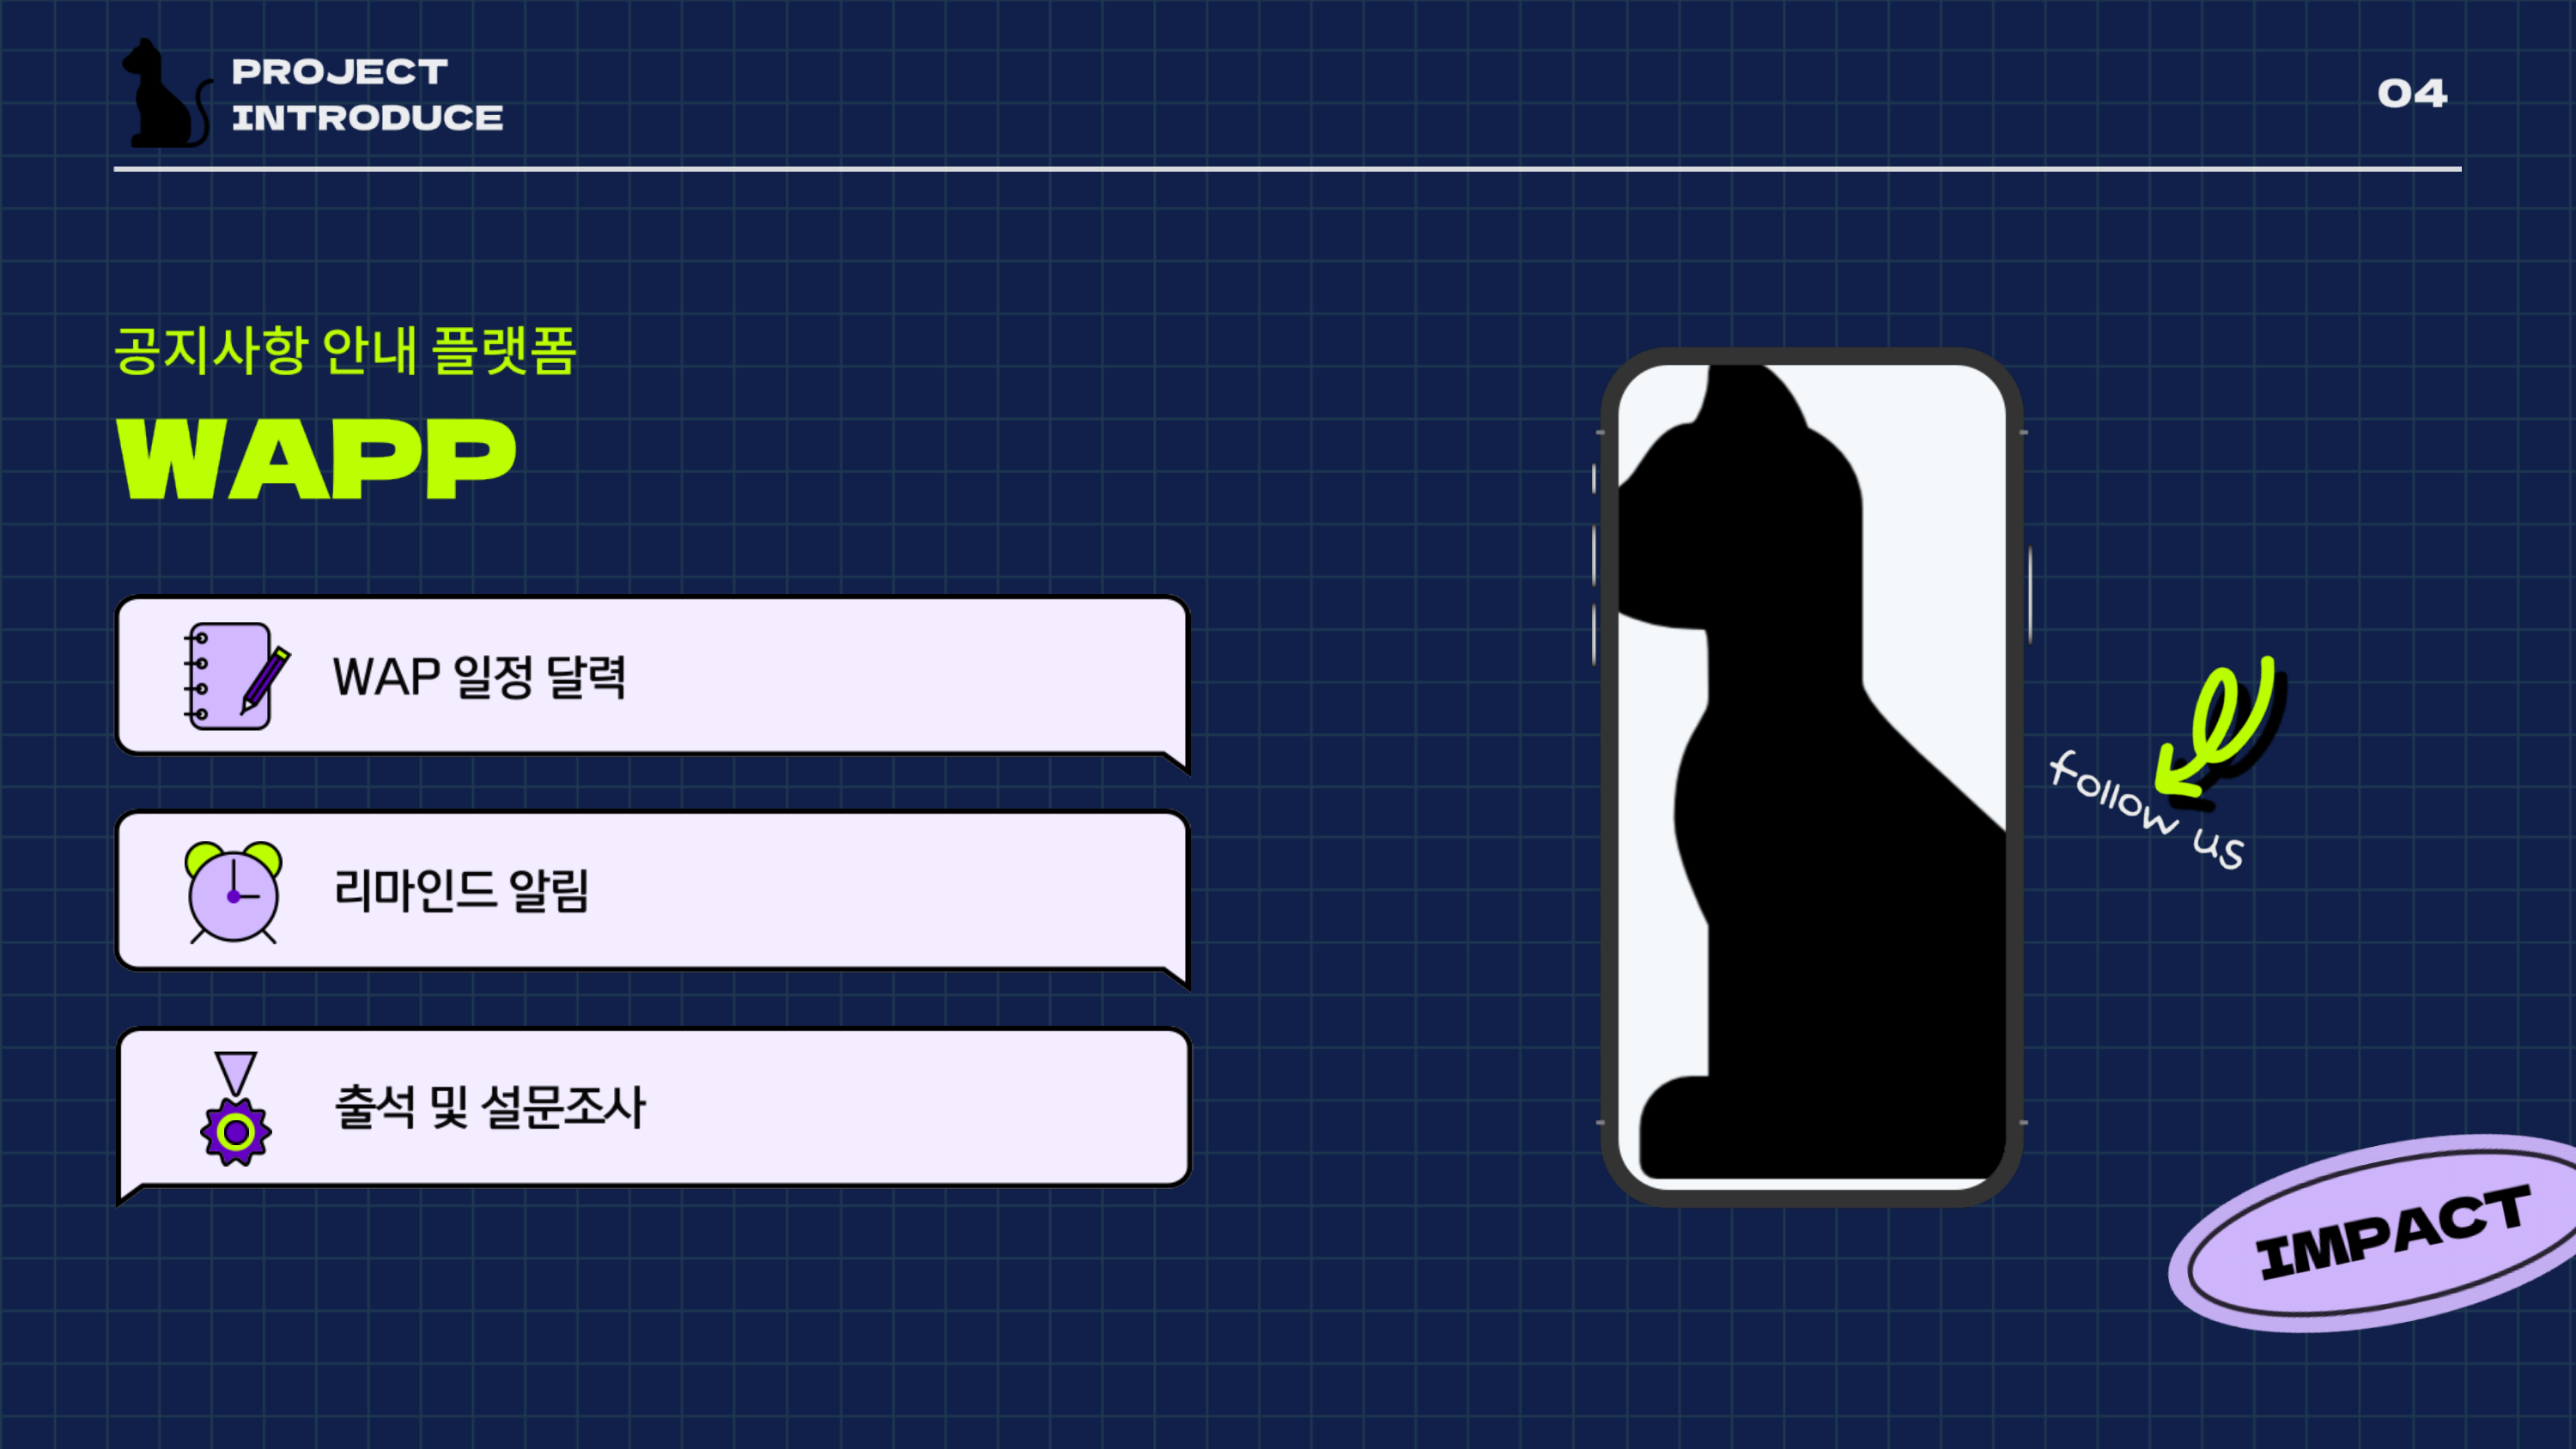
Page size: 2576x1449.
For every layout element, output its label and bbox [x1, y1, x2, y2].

text_box [113, 593, 1191, 779]
text_box [0, 0, 2576, 1449]
text_box [113, 809, 1191, 993]
text_box [540, 167, 2462, 172]
text_box [200, 1052, 272, 1167]
text_box [184, 622, 292, 731]
picture [78, 276, 683, 598]
text_box [2150, 1098, 2576, 1368]
text_box [116, 1025, 1194, 1210]
text_box [184, 841, 283, 944]
text_box [1592, 343, 2035, 1213]
text_box [2084, 605, 2349, 849]
picture [322, 1060, 687, 1180]
picture [316, 844, 634, 964]
picture [2258, 37, 2542, 160]
text_box [223, 1120, 249, 1146]
text_box [113, 167, 216, 172]
picture [2035, 738, 2338, 900]
picture [319, 630, 671, 750]
picture [220, 23, 538, 174]
text_box [113, 38, 223, 148]
